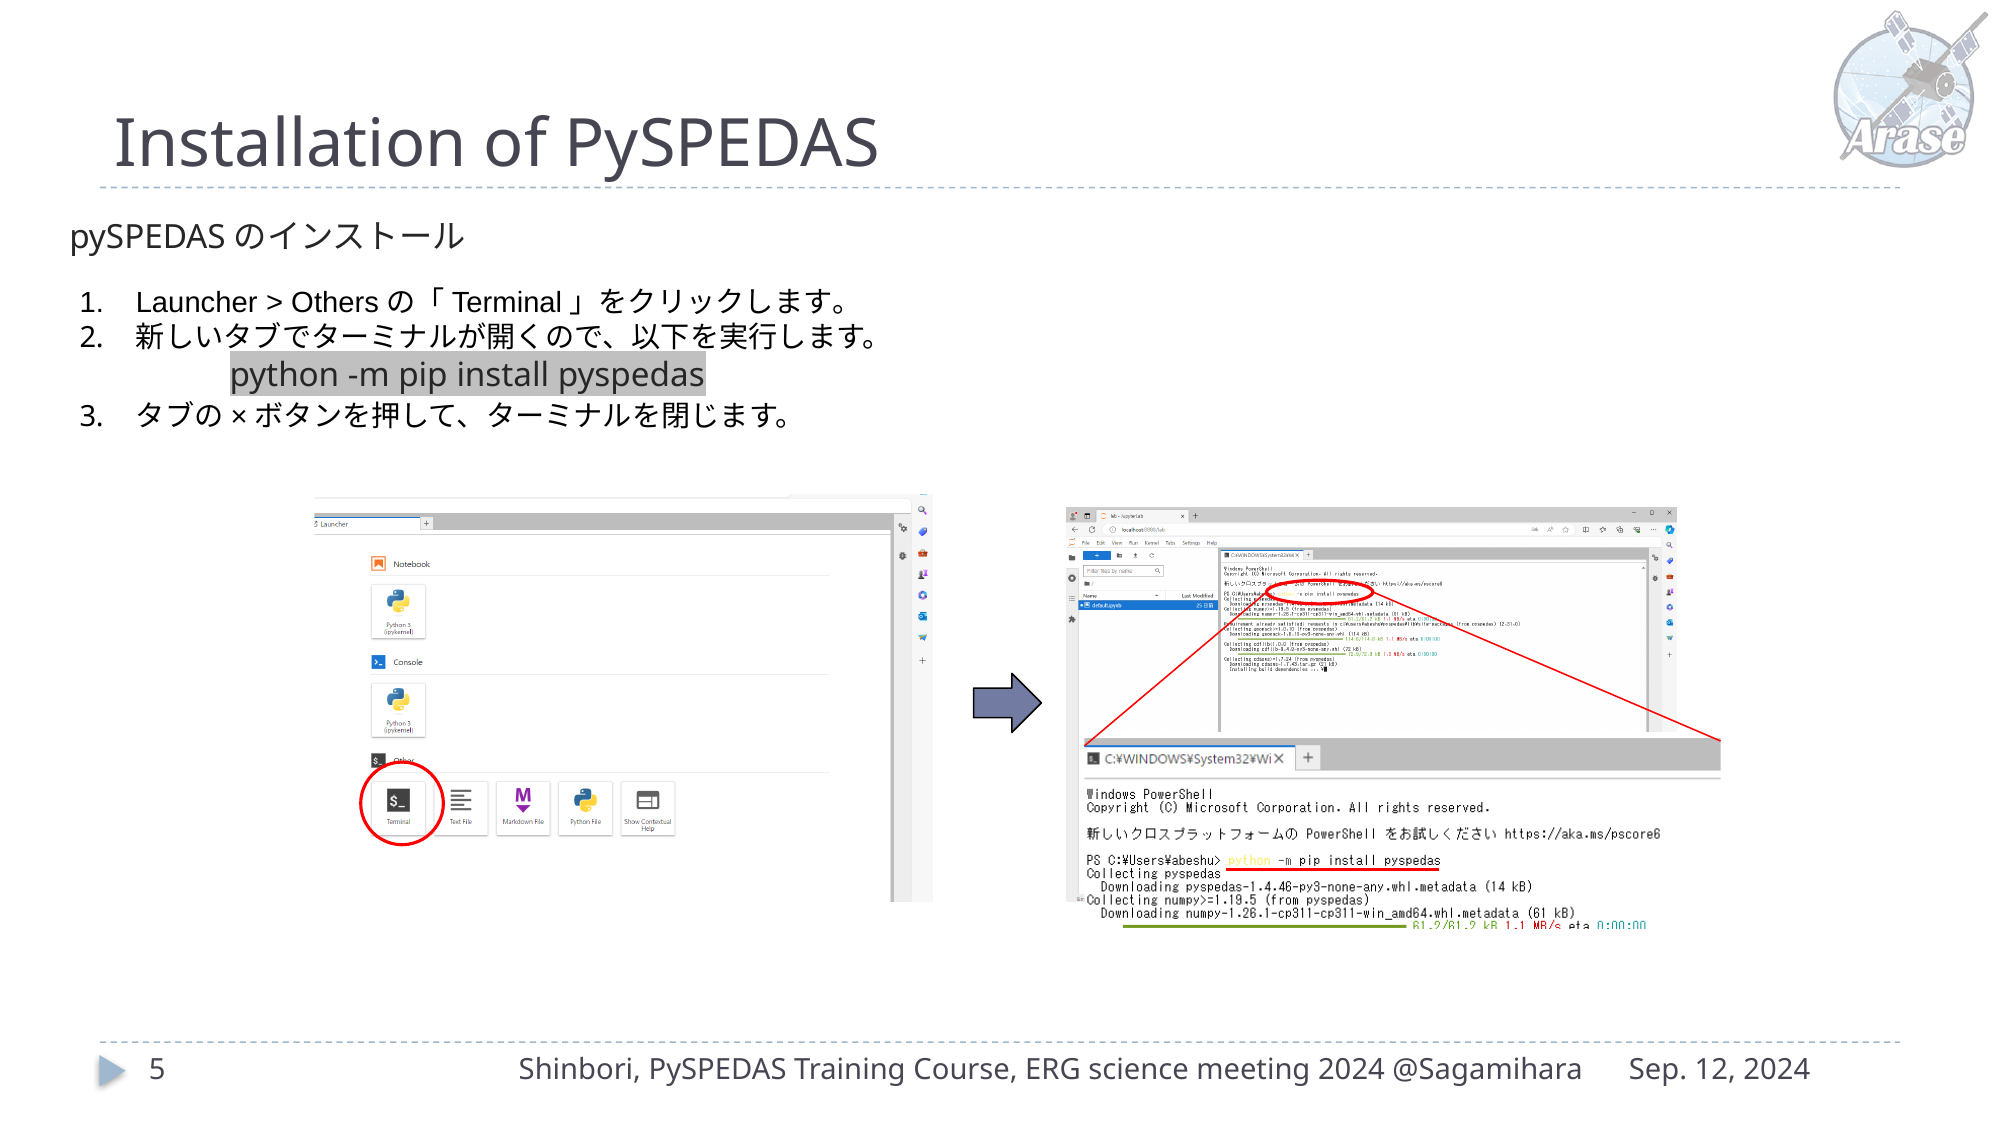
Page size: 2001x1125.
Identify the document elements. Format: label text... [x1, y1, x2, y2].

text_box Launcher > Othersの「Terminal」をクリックします。 新しいタブでターミナルが開くので、以下を実行します。 python -m pip install pyspedas タブの×ボタンを押して、ターミナルを閉じます。 [64, 275, 1459, 551]
picture [1066, 507, 1721, 929]
footer Shinbori, PySPEDAS Training Course, ERG science meeting 2024 @Sagamihara [418, 1042, 1599, 1103]
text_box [1084, 591, 1267, 747]
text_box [1372, 591, 1721, 742]
title Installation of PySPEDAS [99, 24, 1900, 188]
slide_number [1614, 1042, 1901, 1103]
slide_number 5 [133, 1042, 418, 1103]
picture [314, 494, 934, 902]
text_box pySPEDASのインストール [54, 208, 1472, 264]
text_box [973, 673, 1042, 733]
